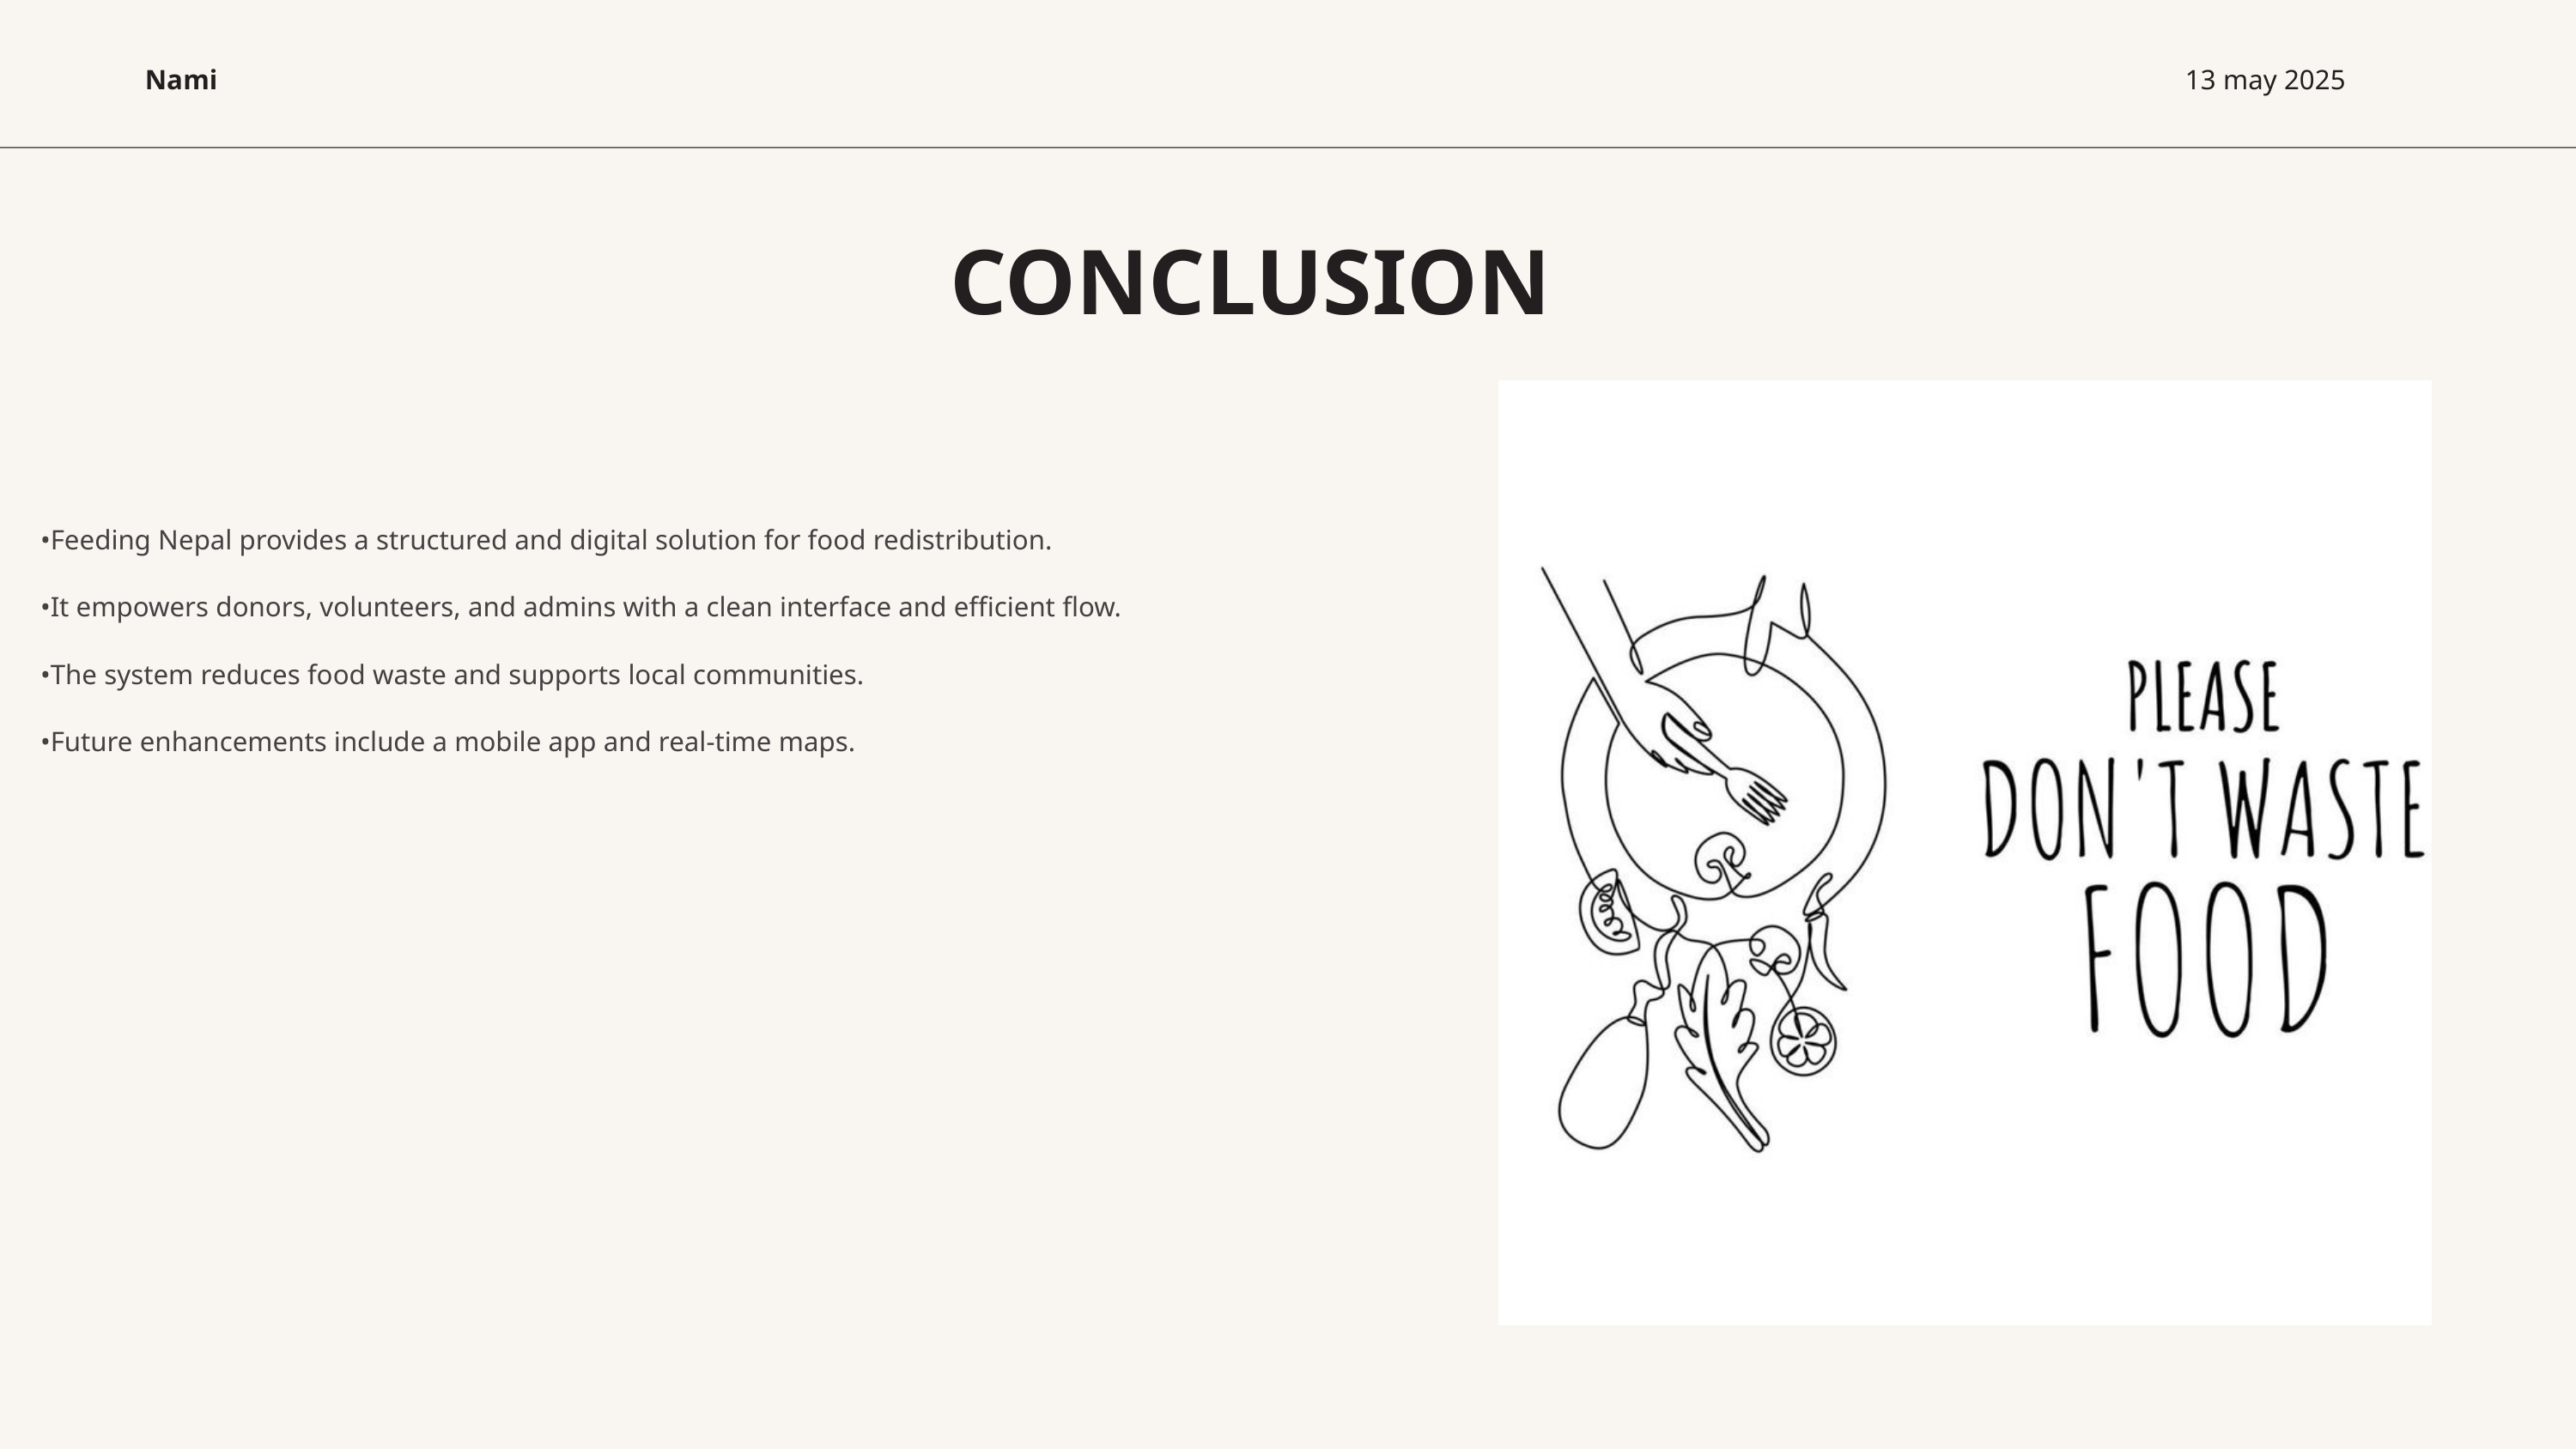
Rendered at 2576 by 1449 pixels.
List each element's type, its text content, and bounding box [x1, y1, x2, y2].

picture [1498, 380, 2432, 1325]
text_box •Feeding Nepal provides a structured and digital solution for food redistribution. •It empowers donors, volunteers, and admins with a clean interface and efficient flow. •The system reduces food waste and supports local communities. •Future enhancements include a mobile app and real-time maps. [40, 488, 1267, 824]
text_box Nami [144, 57, 544, 95]
text_box 13 may 2025 [2185, 57, 2432, 95]
text_box CONCLUSION [610, 179, 1892, 333]
